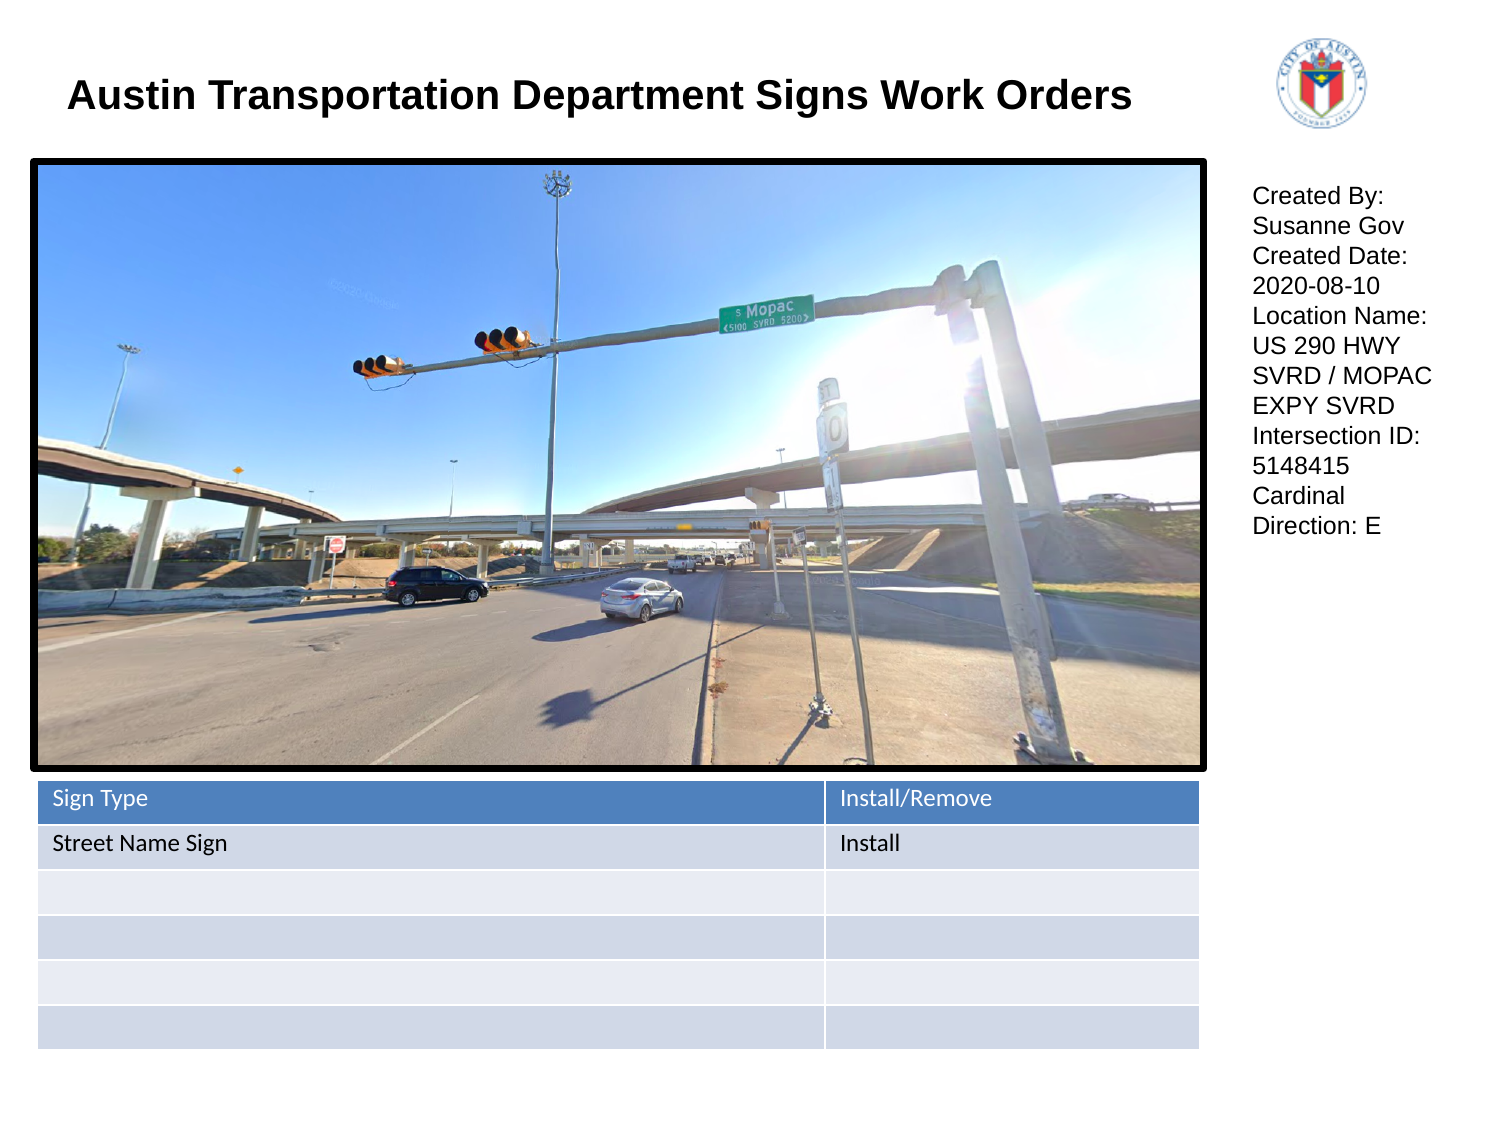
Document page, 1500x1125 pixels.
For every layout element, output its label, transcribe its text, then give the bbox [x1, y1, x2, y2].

table_cell [38, 961, 824, 1004]
text_box Created By: Susanne Gov Created Date: 2020-08-10 Location Name: US 290 HWY SVRD / MOPAC EXPY SVRD Intersection ID: 5148415 Cardinal Direction: E [1237, 172, 1463, 547]
table_header Sign Type [38, 781, 824, 824]
picture [1274, 37, 1369, 132]
table_cell [826, 871, 1199, 914]
table_header Install/Remove [826, 781, 1199, 824]
table_cell Install [826, 826, 1199, 869]
table_cell [38, 916, 824, 959]
picture [37, 164, 1201, 766]
table_cell [826, 961, 1199, 1004]
table_cell [826, 916, 1199, 959]
table_cell [38, 871, 824, 914]
table_cell [38, 1006, 824, 1049]
table_cell [826, 1006, 1199, 1049]
text_box Austin Transportation Department Signs Work Orders [51, 60, 1149, 125]
table_cell Street Name Sign [38, 826, 824, 869]
